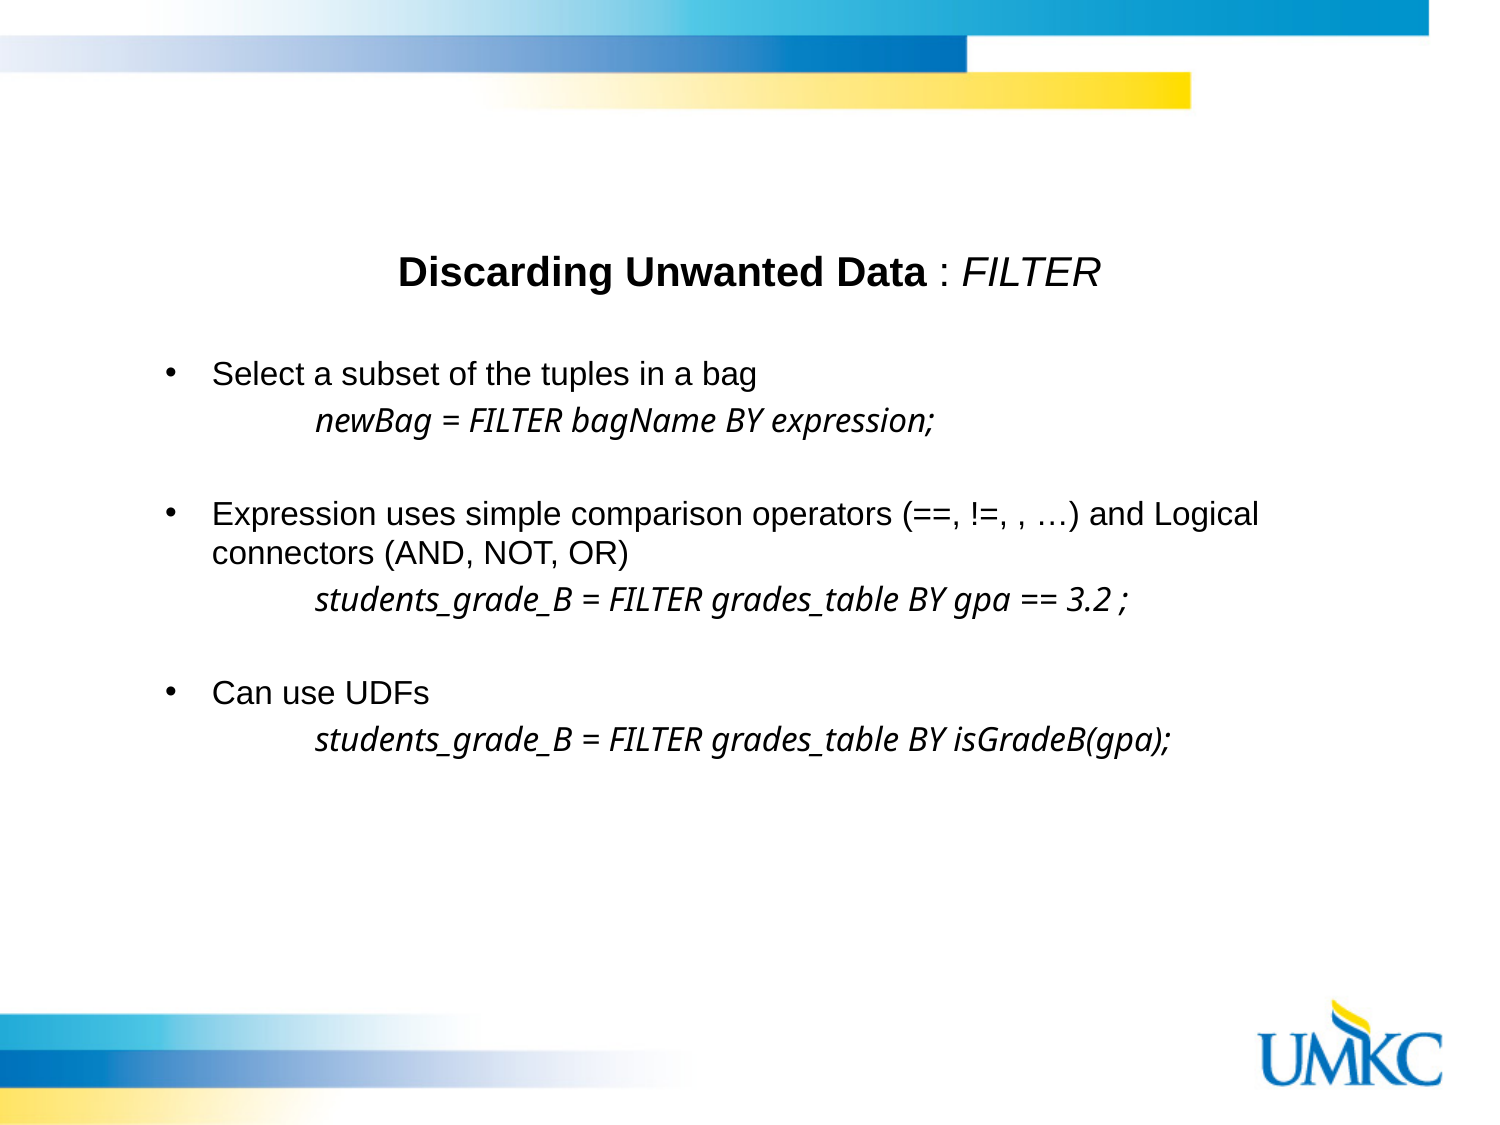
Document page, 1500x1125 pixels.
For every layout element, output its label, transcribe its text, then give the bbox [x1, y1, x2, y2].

picture [0, 0, 1500, 1125]
list Select a subset of the tuples in a bag newBag = FILTER bagName BY expression; Expression uses simple comparison operators (==, !=, , …) and Logical connectors (AND, NOT, OR) students_grade_B = FILTER grades_table BY gpa == 3.2 ; Can use UDFs students_grade_B = FILTER grades_table BY isGradeB(gpa); [75, 344, 1425, 870]
title Discarding Unwanted Data : FILTER [75, 194, 1425, 344]
